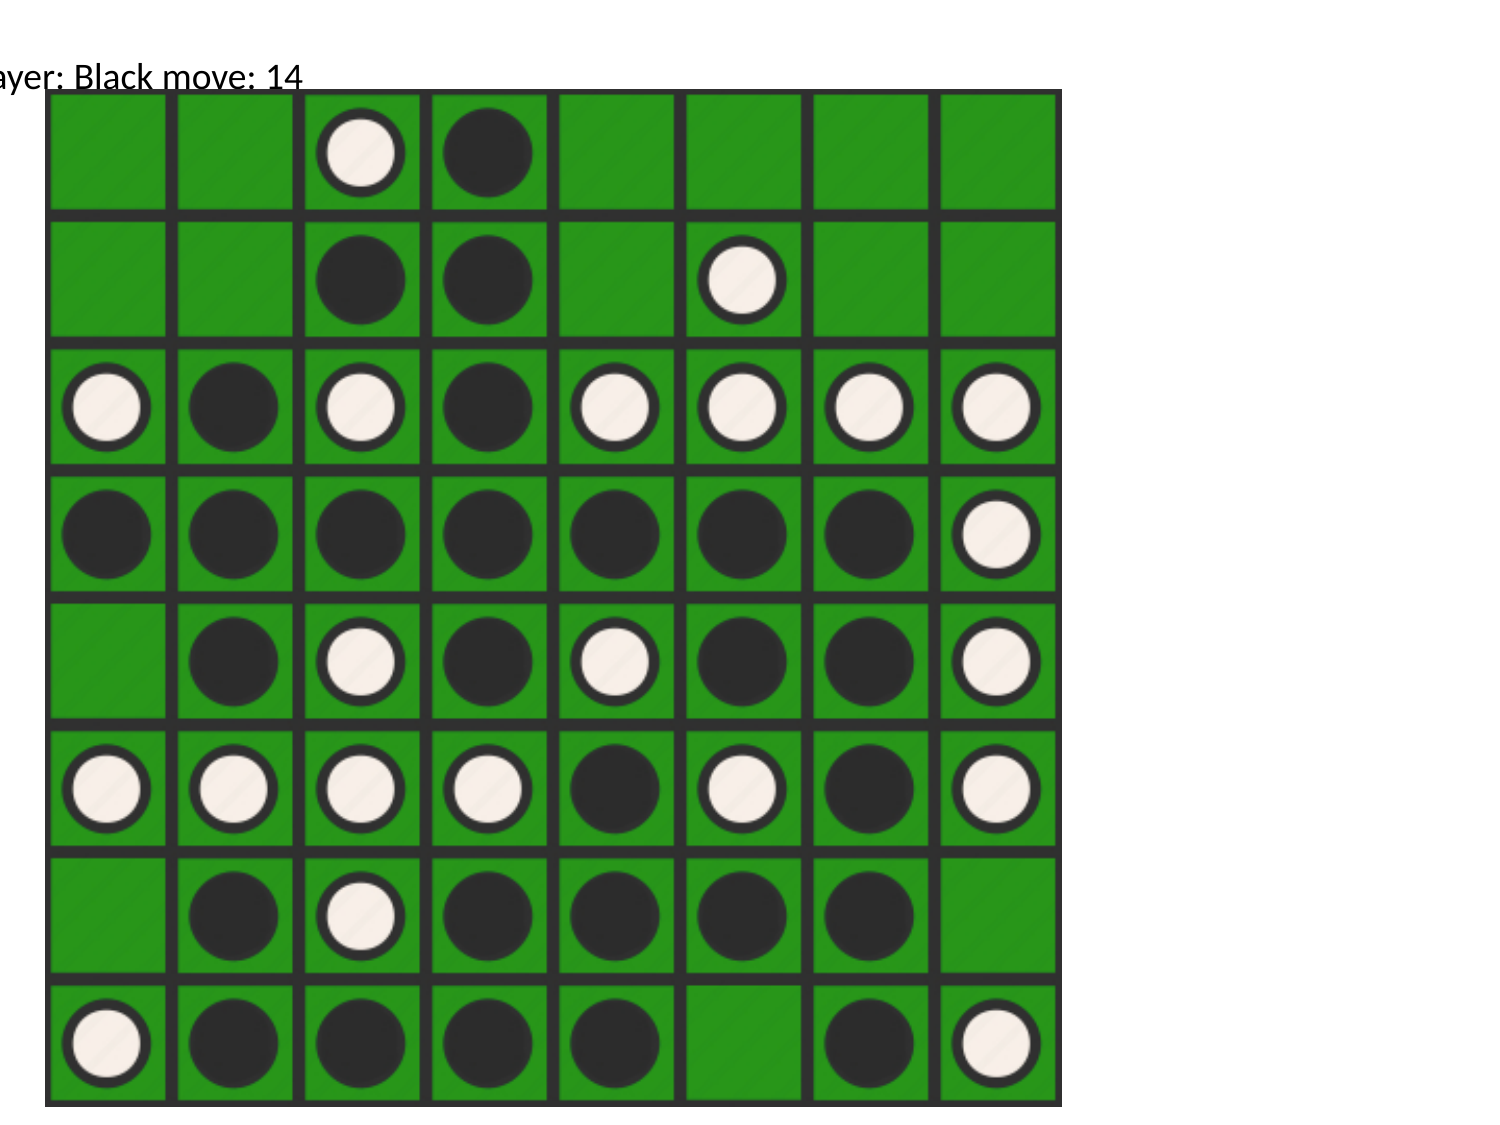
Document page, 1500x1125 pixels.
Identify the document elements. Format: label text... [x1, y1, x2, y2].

picture [44, 89, 1062, 1107]
text_box turn: 45 player: Black move: 14 [0, 44, 319, 105]
